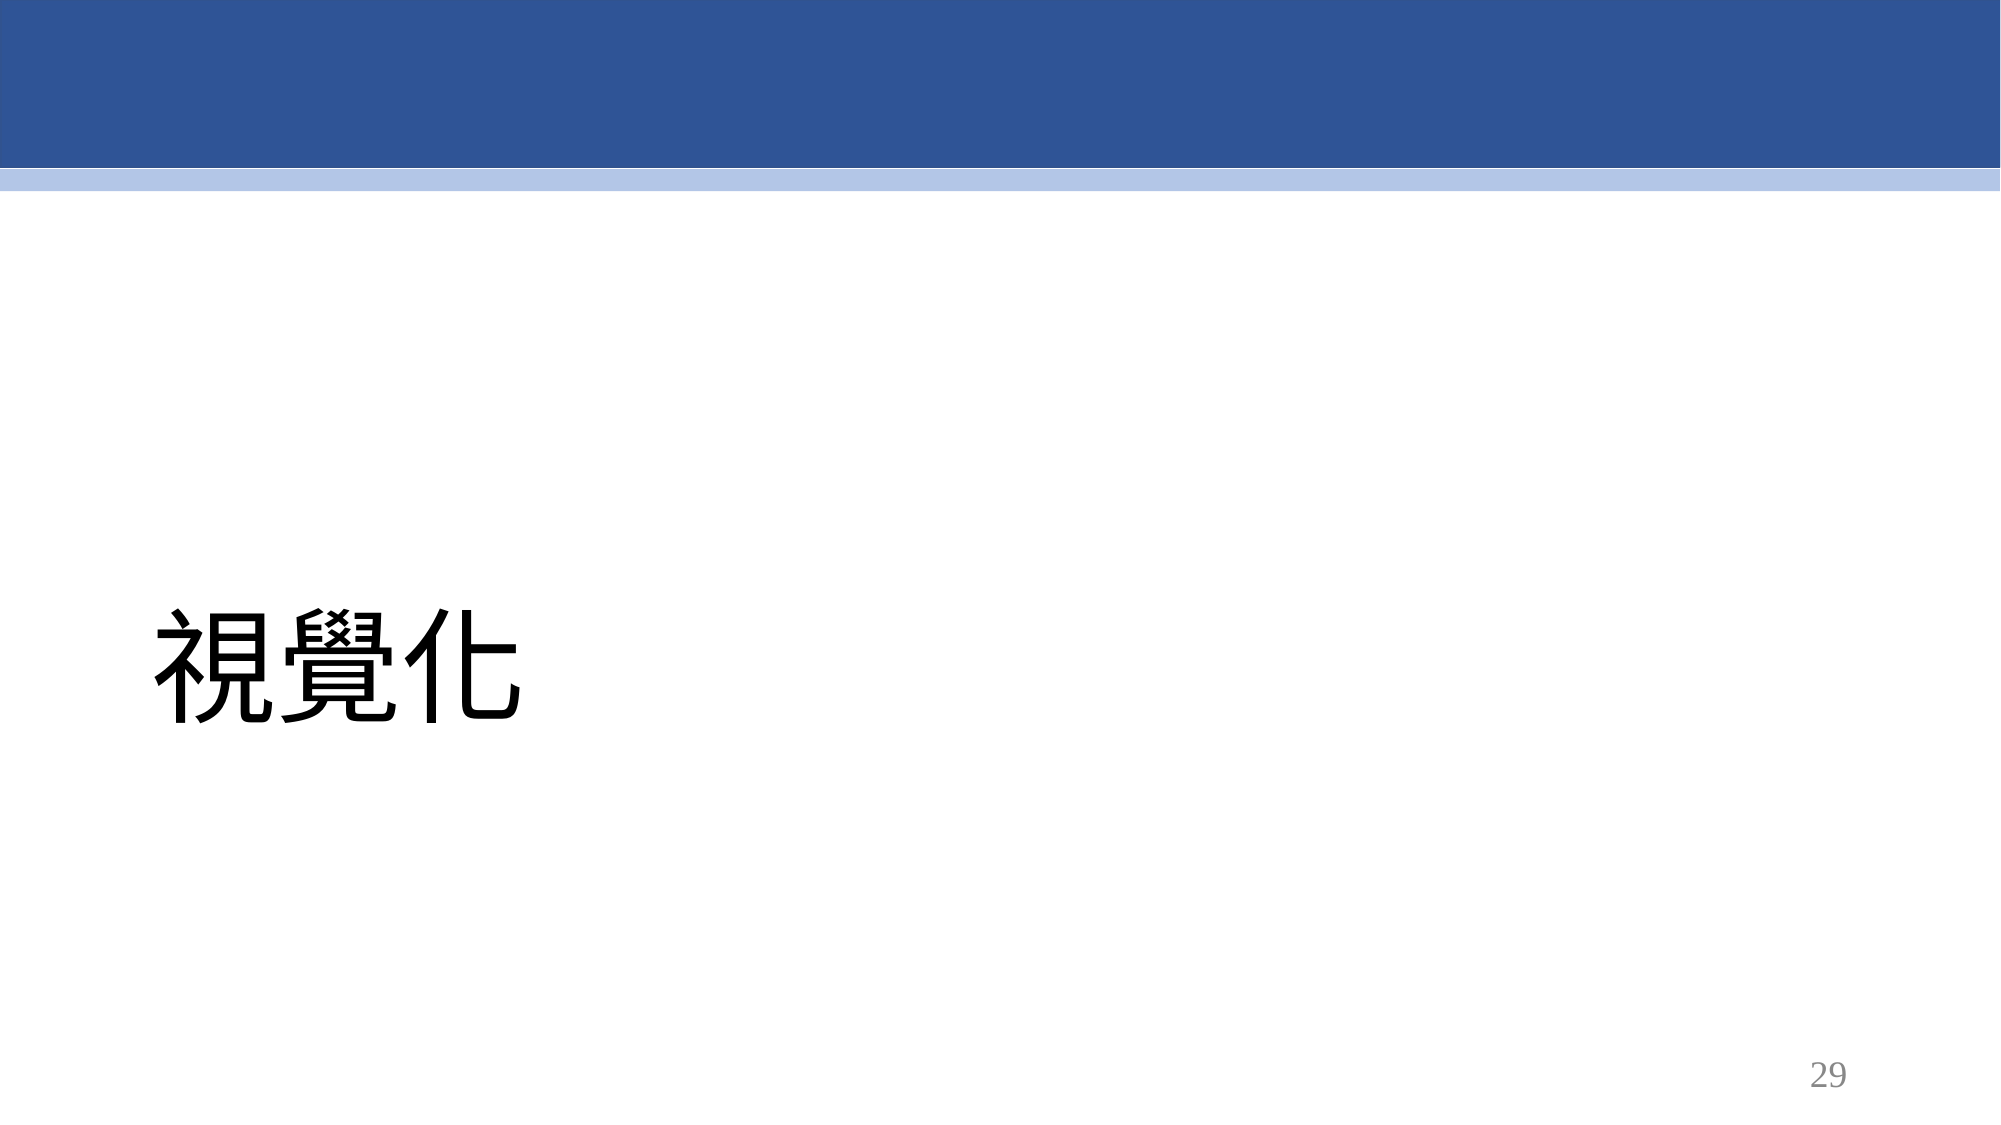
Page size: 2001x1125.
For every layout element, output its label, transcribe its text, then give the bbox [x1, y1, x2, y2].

slide_number 29 [1412, 1042, 1863, 1103]
picture [0, 168, 2001, 1125]
title 視覺化 [136, 280, 1862, 749]
